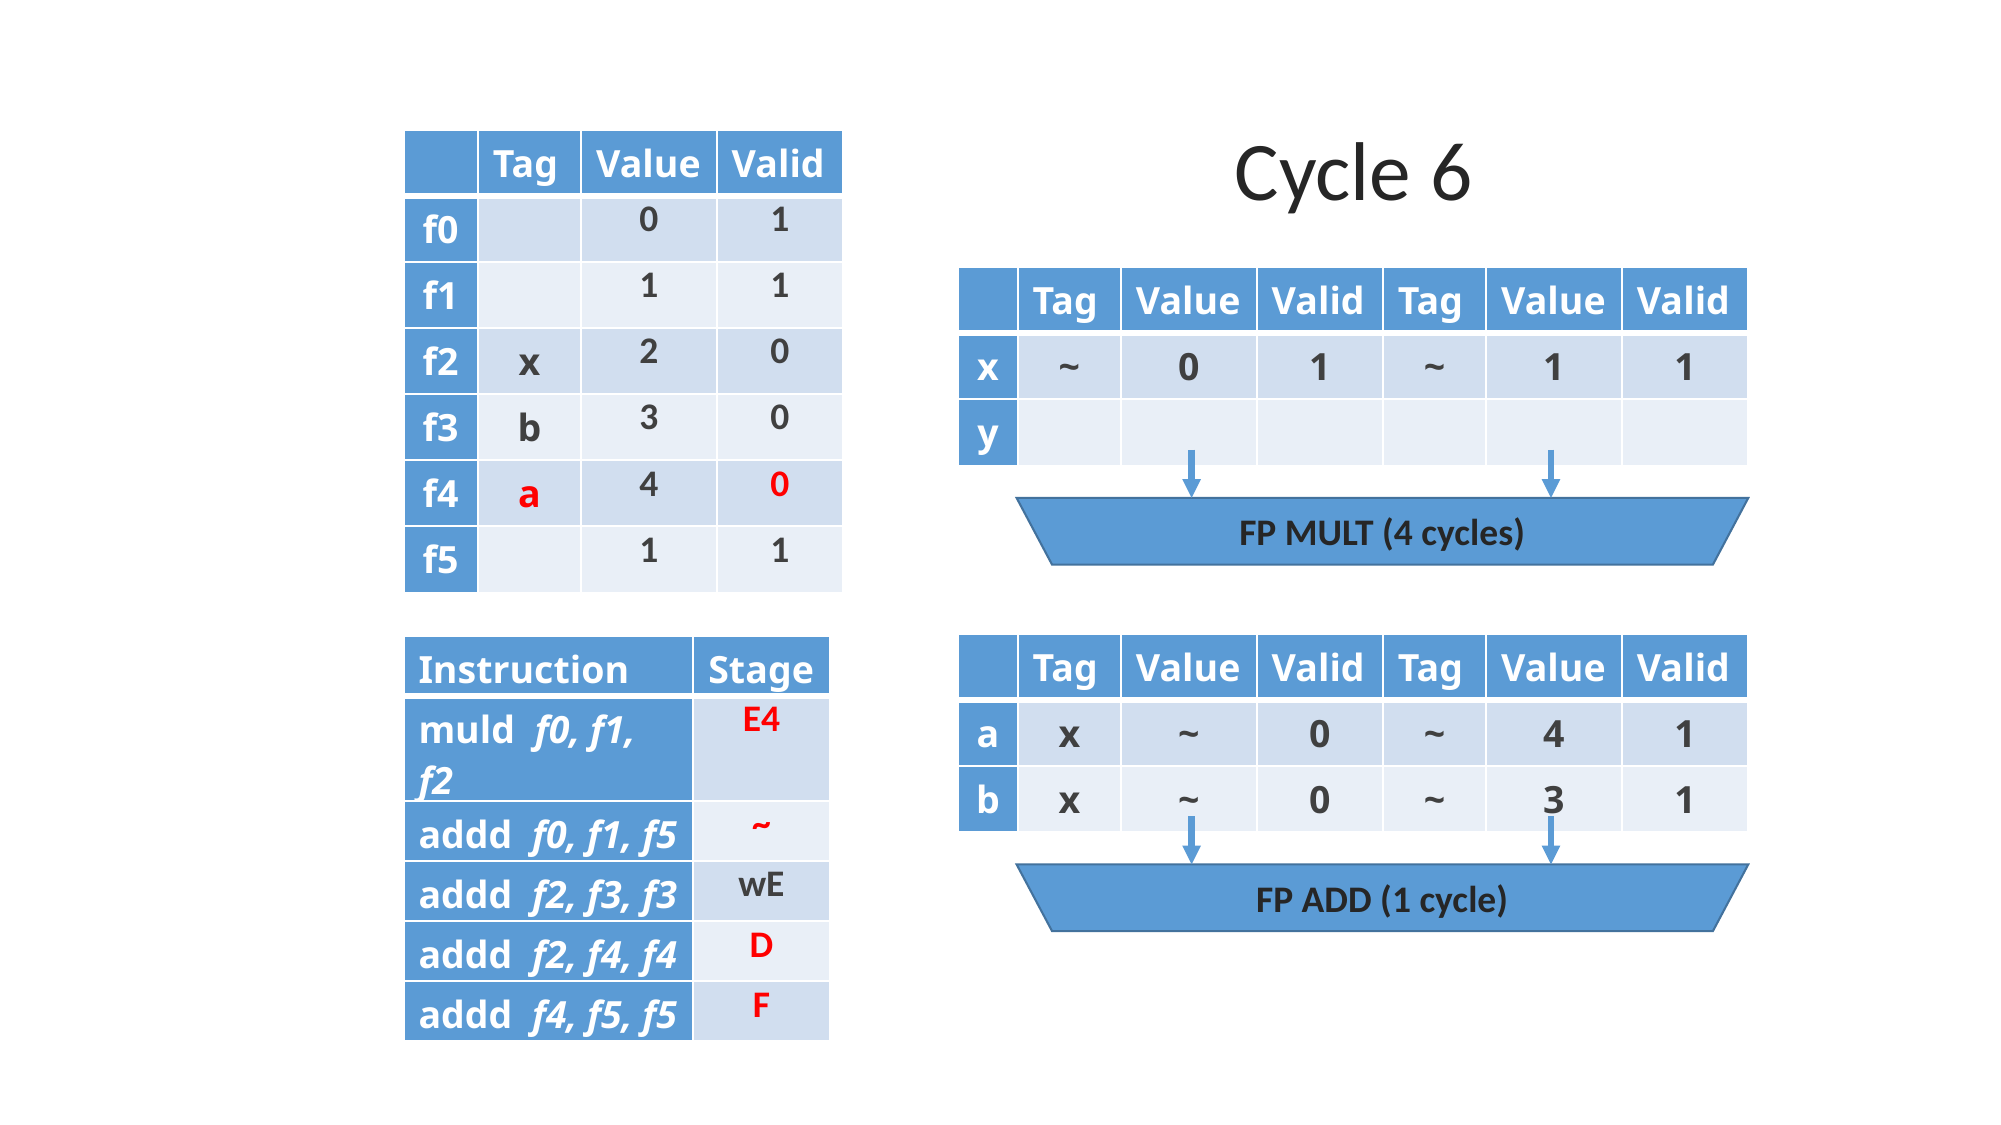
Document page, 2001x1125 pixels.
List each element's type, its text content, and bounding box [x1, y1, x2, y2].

table_cell 1 [582, 263, 716, 327]
table_cell a [959, 703, 1017, 765]
table_header Value [1122, 268, 1256, 330]
table_header Value [1487, 635, 1621, 697]
text_box FP MULT (4 cycles) [1224, 500, 1541, 561]
table_header [405, 131, 477, 193]
table_cell 1 [582, 527, 716, 592]
text_box Cycle 6 [1123, 109, 1584, 224]
table_cell 1 [1623, 767, 1747, 831]
table_header [959, 268, 1017, 330]
table_cell 3 [1487, 767, 1621, 831]
table_cell x [1019, 703, 1120, 765]
table_cell f3 [405, 395, 477, 459]
table_cell wE [694, 862, 829, 920]
table_header Valid [1258, 635, 1382, 697]
table_cell f0 [405, 199, 477, 261]
table_cell [479, 199, 580, 261]
text_box FP ADD (1 cycle) [1241, 867, 1524, 928]
table_cell b [479, 395, 580, 459]
table_cell [1019, 400, 1120, 465]
table_cell ~ [1122, 703, 1256, 765]
table_cell E4 [694, 699, 829, 800]
table_header Tag [1384, 268, 1485, 330]
table_cell 0 [1258, 767, 1382, 831]
table_cell 1 [1623, 336, 1747, 398]
table_cell 0 [718, 461, 842, 525]
text_box [1014, 863, 1750, 933]
table_cell f2 [405, 329, 477, 393]
table_header Stage [694, 637, 829, 693]
table_cell [479, 527, 580, 592]
table_cell 1 [1487, 336, 1621, 398]
table_cell ~ [1384, 336, 1485, 398]
table_cell addd f2, f4, f4 [405, 922, 692, 980]
table_cell addd f2, f3, f3 [405, 862, 692, 920]
table_header Valid [718, 131, 842, 193]
table_cell [1122, 400, 1256, 465]
table_cell ~ [1384, 703, 1485, 765]
table_cell x [959, 336, 1017, 398]
text_box [1014, 496, 1750, 566]
table_header Tag [1019, 268, 1120, 330]
table_cell 0 [718, 329, 842, 393]
table_cell [1384, 400, 1485, 465]
table_cell addd f0, f1, f5 [405, 802, 692, 860]
table_cell x [1019, 767, 1120, 831]
table_cell 0 [1122, 336, 1256, 398]
table_header Instruction [405, 637, 692, 693]
table_cell ~ [1384, 767, 1485, 831]
table_cell a [479, 461, 580, 525]
table_cell [1487, 400, 1621, 465]
table_cell 4 [1487, 703, 1621, 765]
table_header Tag [479, 131, 580, 193]
table_header [959, 635, 1017, 697]
table_cell ~ [1019, 336, 1120, 398]
table_cell f5 [405, 527, 477, 592]
table_cell 1 [1258, 336, 1382, 398]
table_cell f1 [405, 263, 477, 327]
table_cell f4 [405, 461, 477, 525]
table_header Valid [1623, 635, 1747, 697]
table_header Tag [1019, 635, 1120, 697]
table_header Value [1487, 268, 1621, 330]
table_cell 1 [718, 527, 842, 592]
table_header Value [1122, 635, 1256, 697]
table_cell 1 [718, 199, 842, 261]
table_header Valid [1623, 268, 1747, 330]
table_cell 1 [1623, 703, 1747, 765]
table_cell b [959, 767, 1017, 831]
table_cell [479, 263, 580, 327]
table_cell [1258, 400, 1382, 465]
table_header Tag [1384, 635, 1485, 697]
table_cell 0 [1258, 703, 1382, 765]
table_cell addd f4, f5, f5 [405, 982, 692, 1040]
table_cell D [694, 922, 829, 980]
table_cell muld f0, f1, f2 [405, 699, 692, 800]
table_cell 0 [718, 395, 842, 459]
table_cell 3 [582, 395, 716, 459]
table_cell 0 [582, 199, 716, 261]
table_cell ~ [1122, 767, 1256, 831]
table_cell ~ [694, 802, 829, 860]
table_cell 1 [718, 263, 842, 327]
table_cell 4 [582, 461, 716, 525]
table_cell 2 [582, 329, 716, 393]
table_cell y [959, 400, 1017, 465]
table_cell x [479, 329, 580, 393]
table_cell F [694, 982, 829, 1040]
table_header Valid [1258, 268, 1382, 330]
table_header Value [582, 131, 716, 193]
table_cell [1623, 400, 1747, 465]
